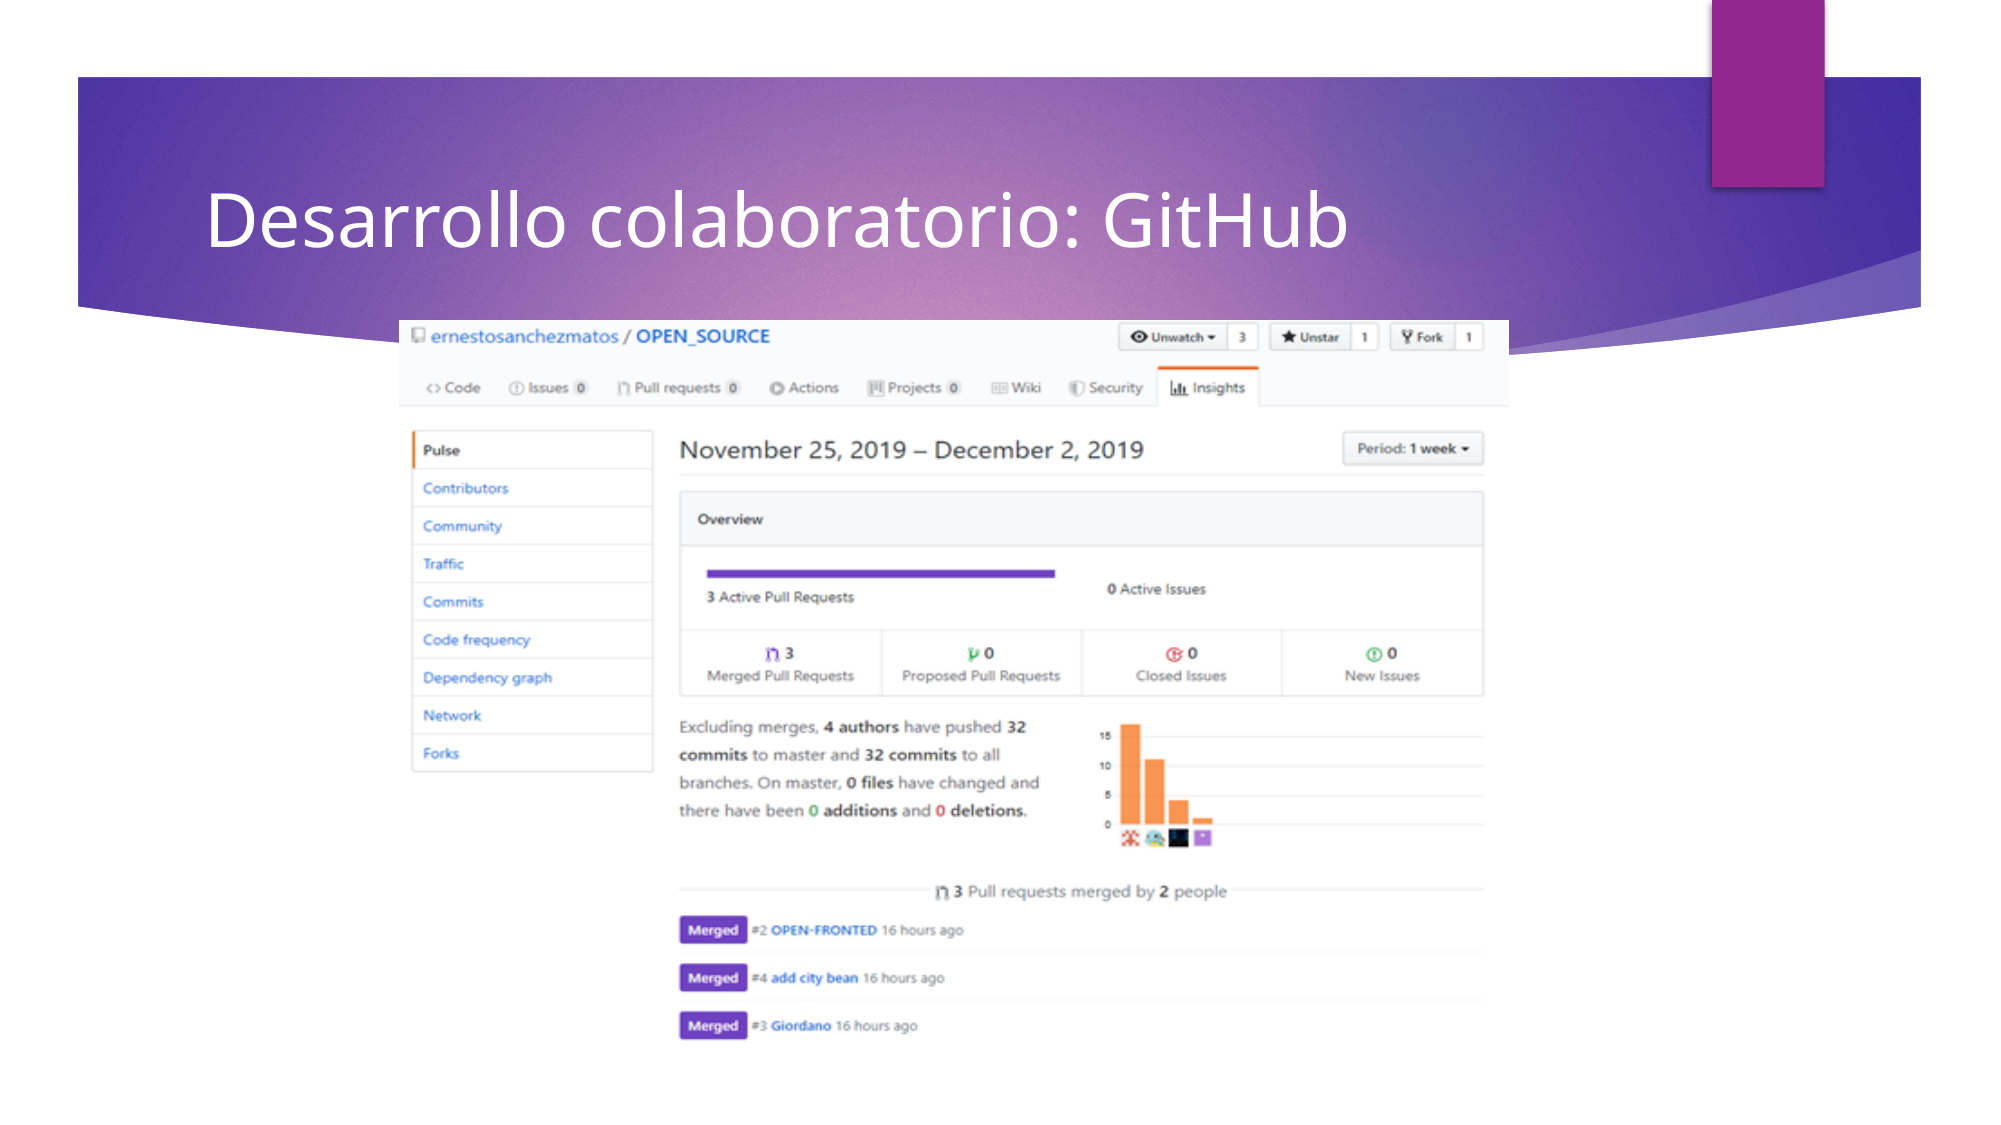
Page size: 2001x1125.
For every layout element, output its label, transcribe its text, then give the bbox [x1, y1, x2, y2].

picture [399, 320, 1509, 1046]
title Desarrollo colaboratorio: GitHub [189, 159, 1627, 276]
